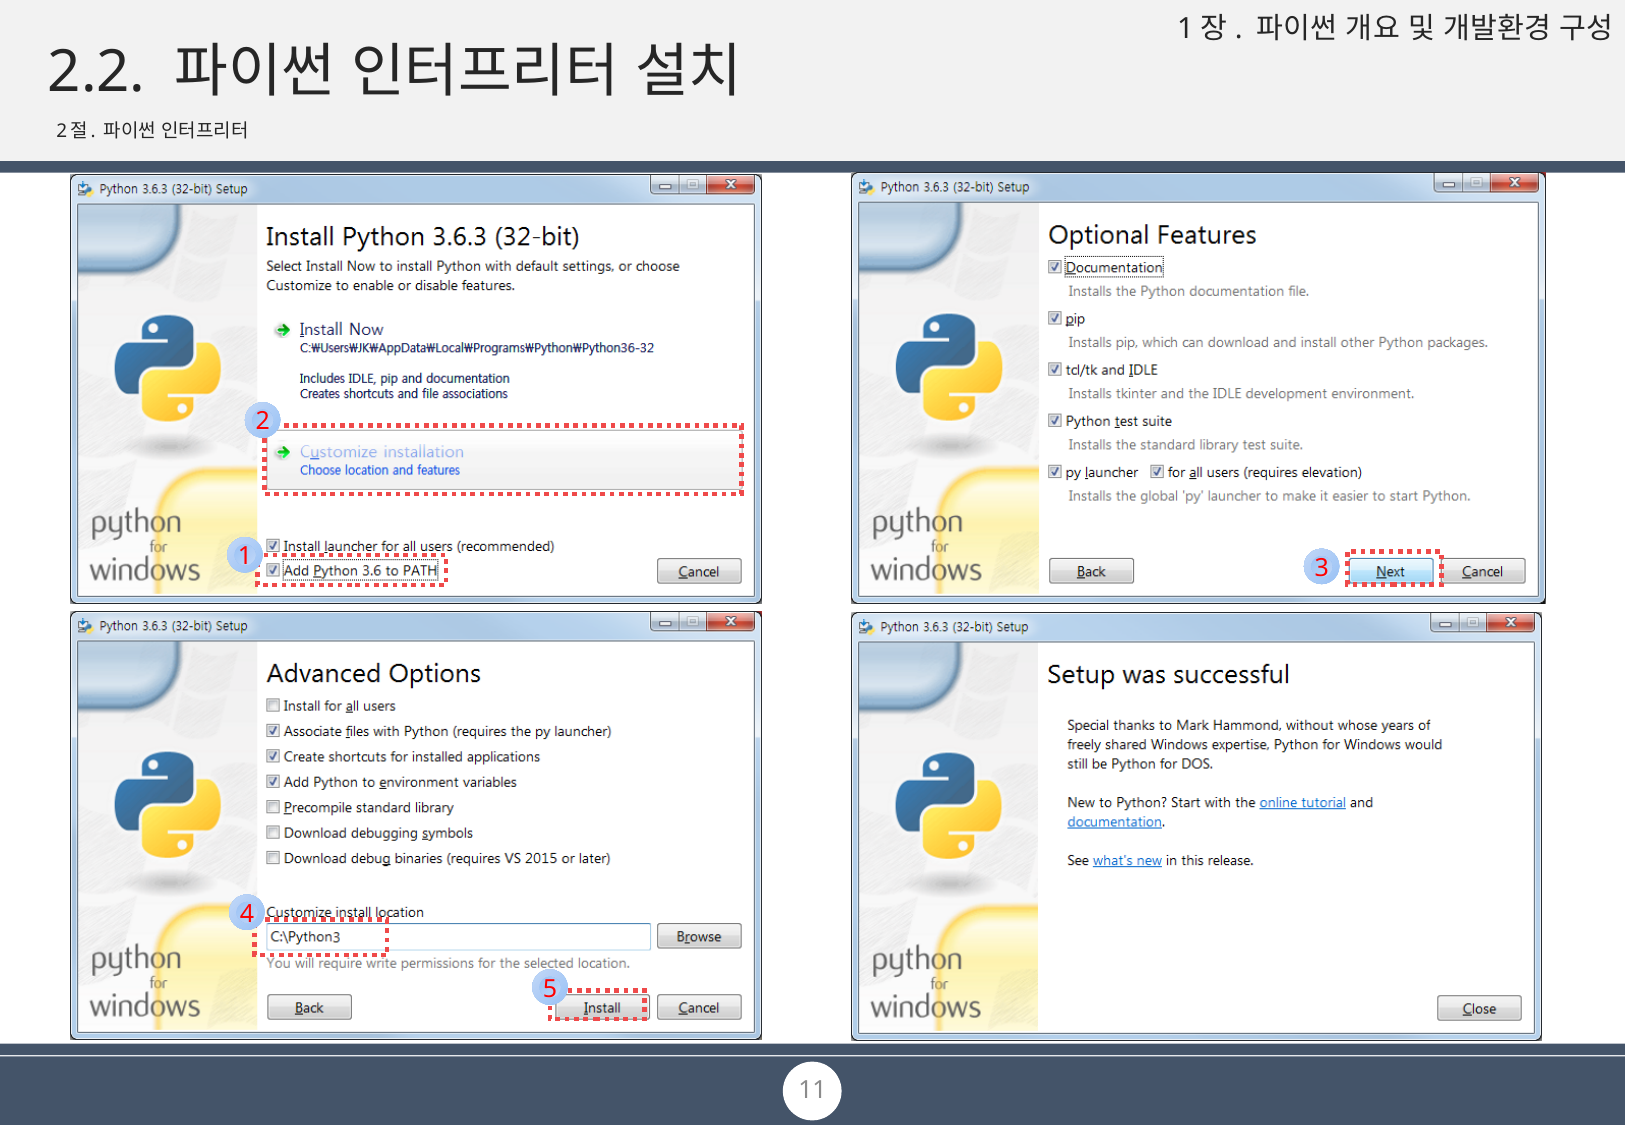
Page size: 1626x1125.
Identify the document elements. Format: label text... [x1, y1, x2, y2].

picture [851, 612, 1542, 1041]
title 2.2. 파이썬 인터프리터 설치 [32, 30, 1592, 114]
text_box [851, 172, 1546, 604]
slide_number 11 [629, 1061, 996, 1121]
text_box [70, 611, 762, 1040]
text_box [70, 175, 762, 604]
list 2절. 파이썬 인터프리터 [44, 113, 1592, 149]
